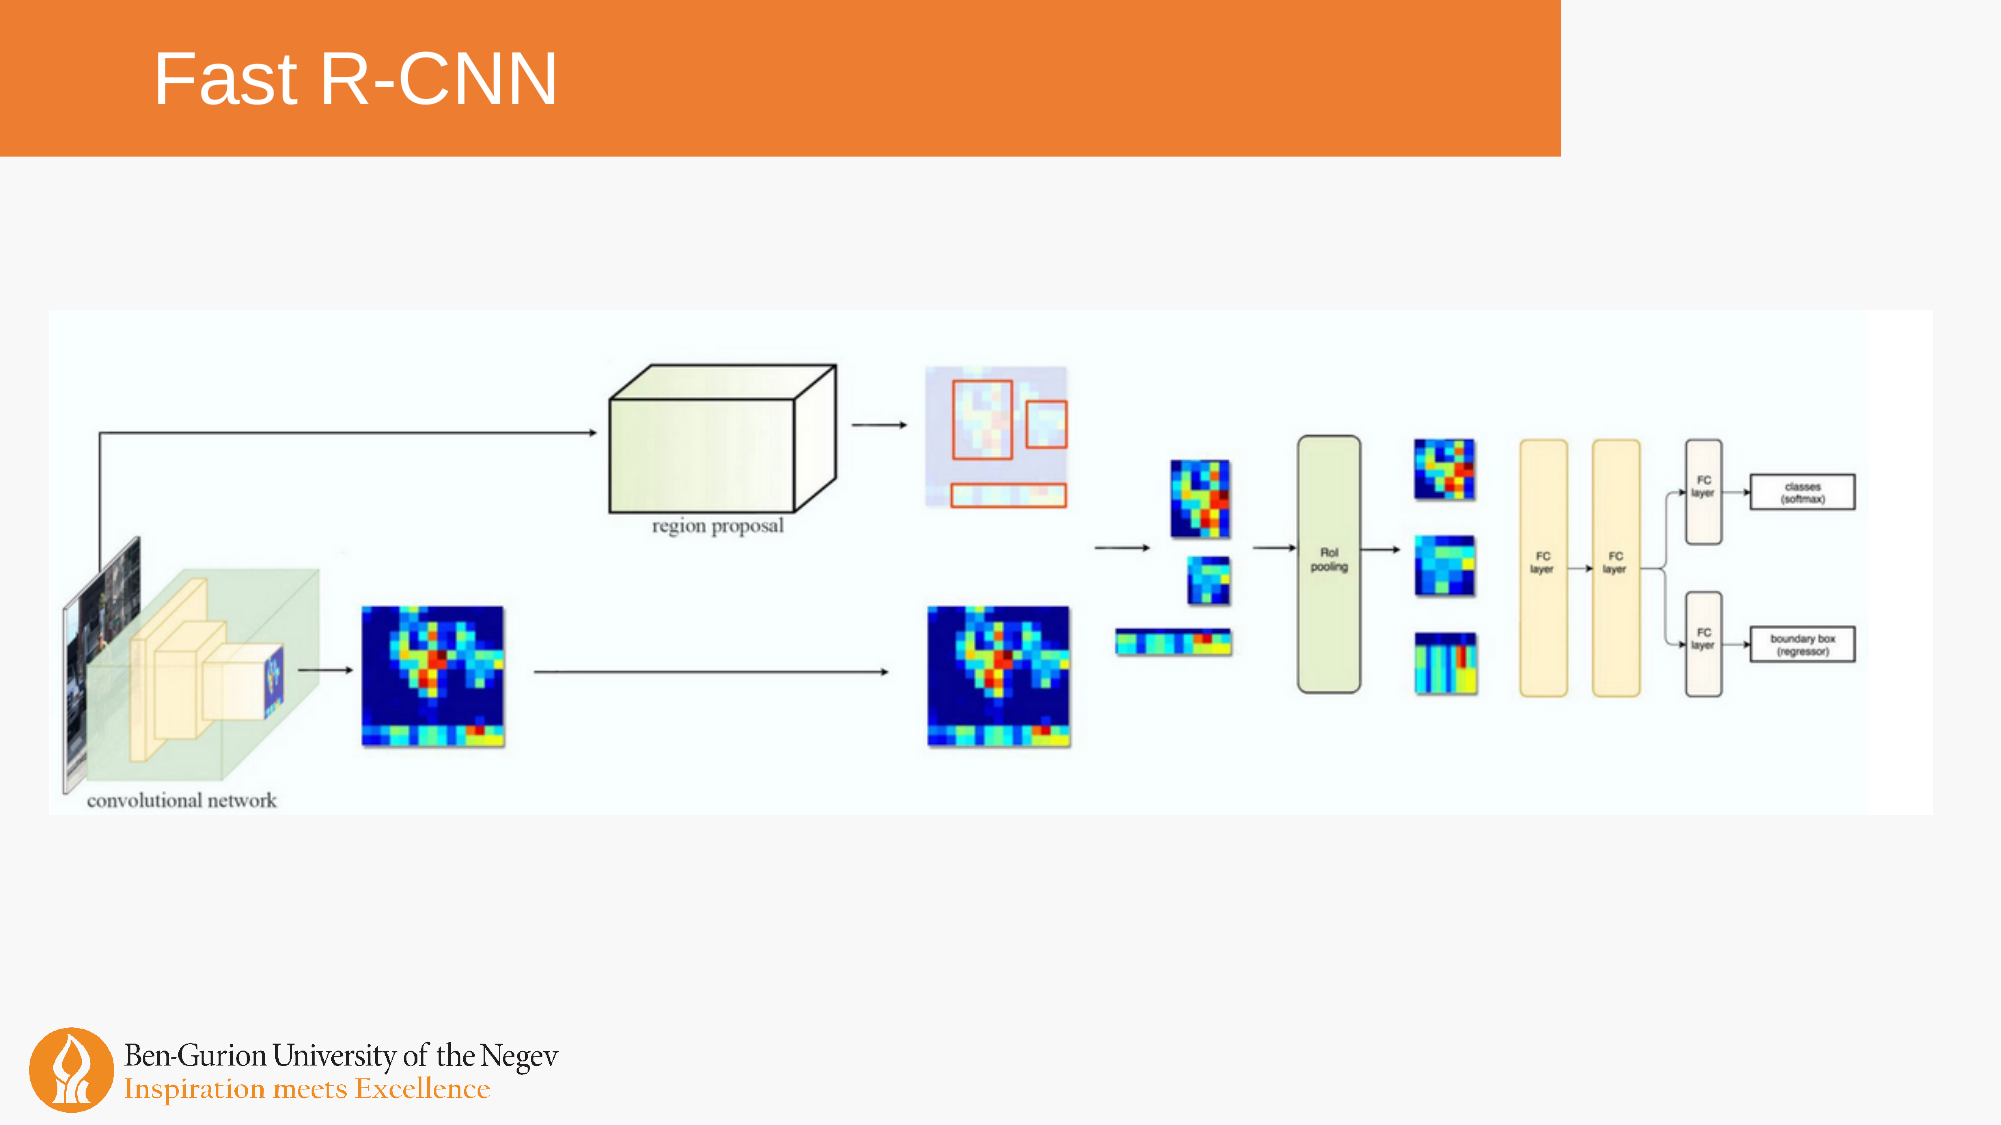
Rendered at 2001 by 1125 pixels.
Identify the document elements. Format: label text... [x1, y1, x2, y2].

title Fast R-CNN [137, 9, 1590, 151]
picture [49, 310, 1933, 815]
picture [27, 1026, 568, 1114]
